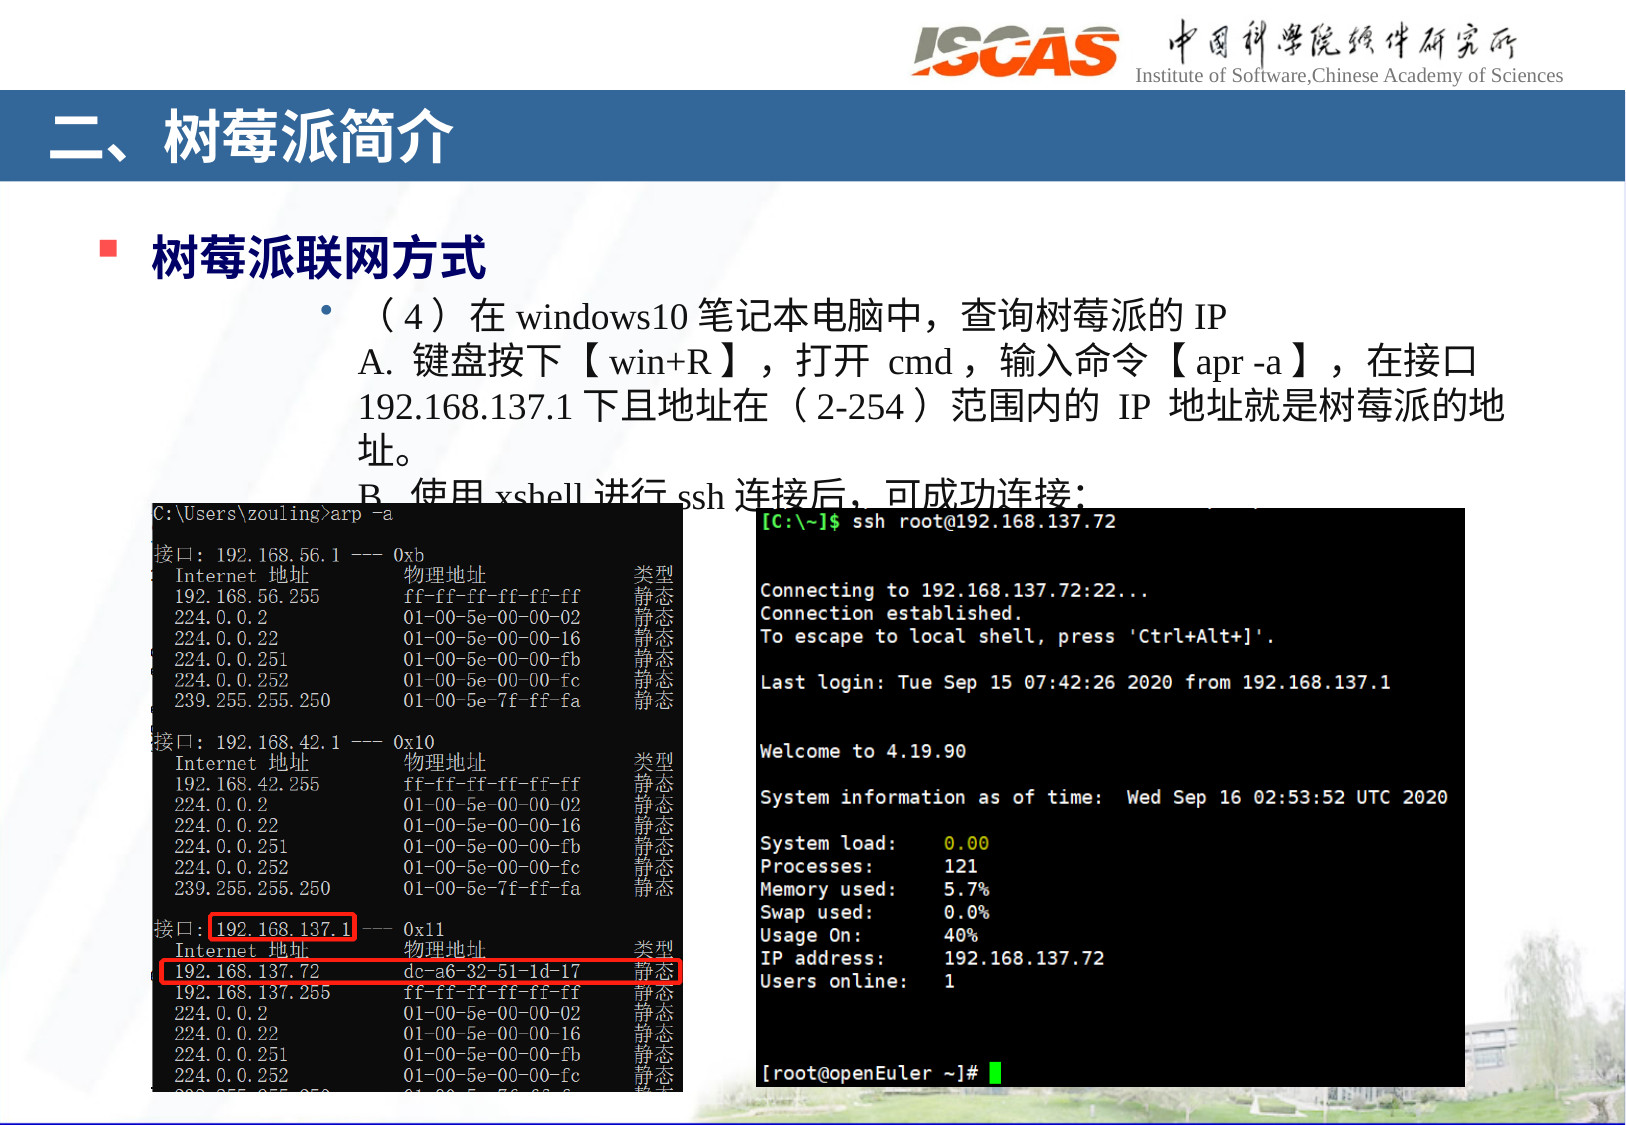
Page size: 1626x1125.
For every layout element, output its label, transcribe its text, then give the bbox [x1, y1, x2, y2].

list 树莓派联网方式 （4）在windows10笔记本电脑中，查询树莓派的IP A. 键盘按下【win+R】，打开 cmd，输入命令【apr -a】，在接口192.168.137.1下且地址在（2-254）范围内的 IP 地址就是树莓派的地址。 B. 使用xshell进行ssh连接后，可成功连接： [79, 219, 1581, 1125]
picture [150, 503, 684, 1093]
picture [907, 18, 1132, 87]
picture [1166, 15, 1519, 71]
picture [756, 508, 1466, 1087]
picture [0, 92, 1626, 1125]
title 二、树莓派简介 [0, 89, 1625, 182]
